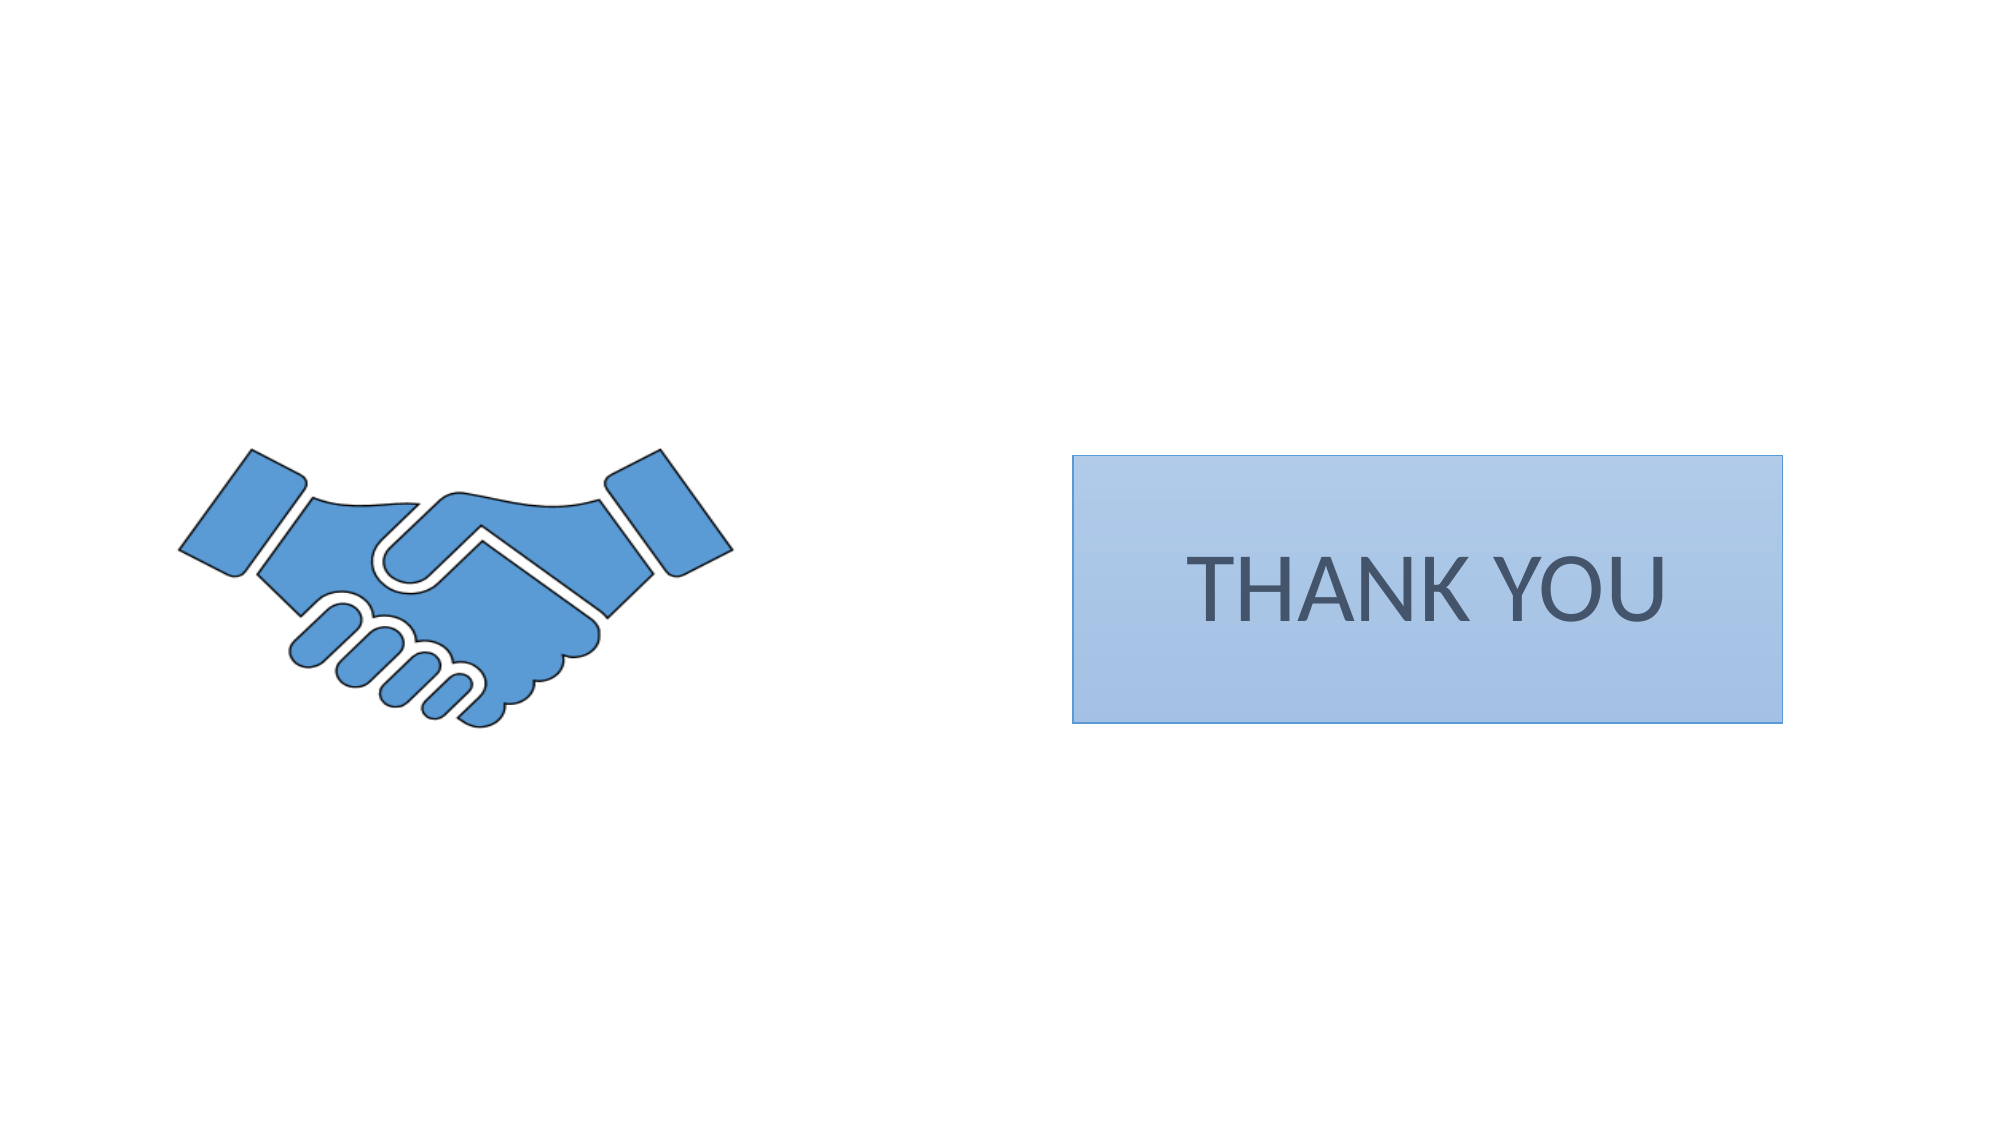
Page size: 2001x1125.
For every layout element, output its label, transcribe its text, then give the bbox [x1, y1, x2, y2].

picture [150, 333, 762, 845]
text_box THANK YOU [1072, 455, 1783, 724]
